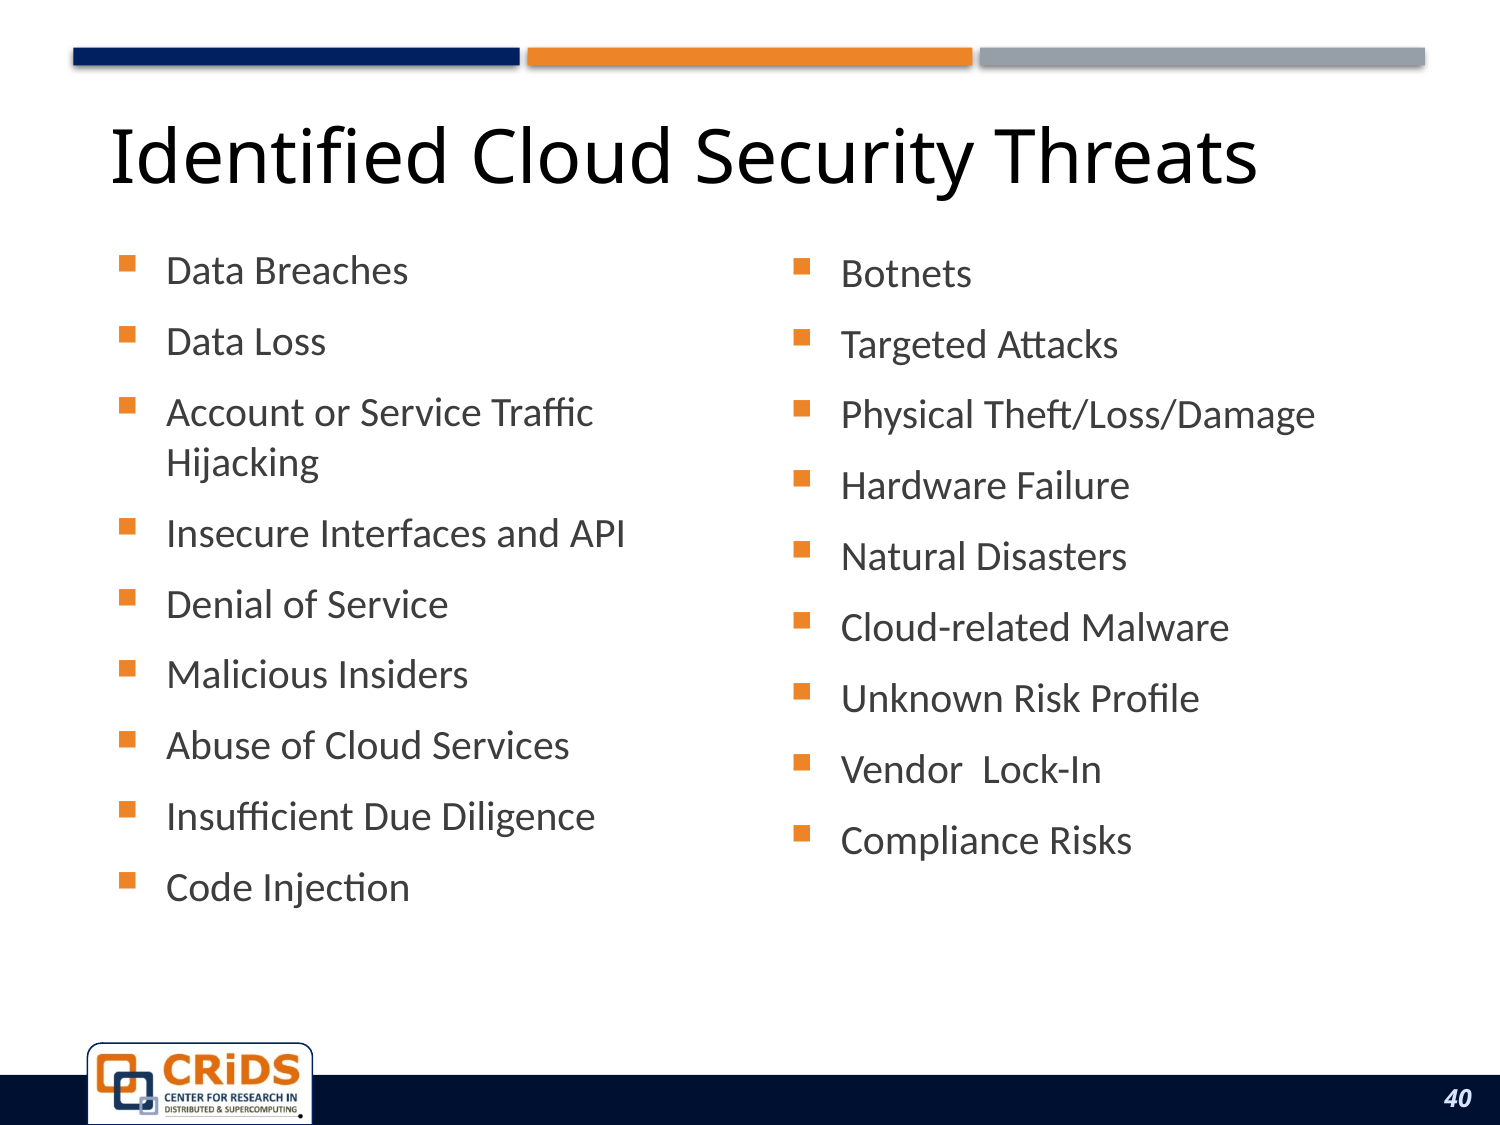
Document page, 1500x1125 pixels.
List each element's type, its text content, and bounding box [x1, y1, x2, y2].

picture [89, 1044, 311, 1124]
title Identified Cloud Security Threats [95, 79, 1406, 227]
list Data Breaches Data Loss Account or Service Traffic Hijacking Insecure Interfaces and API Denial of Service Malicious Insiders Abuse of Cloud Services Insufficient Due Diligence Code Injection [101, 235, 732, 1010]
text_box Botnets Targeted Attacks Physical Theft/Loss/Damage Hardware Failure Natural Disasters Cloud-related Malware Unknown Risk Profile Vendor Lock-In Compliance Risks [775, 238, 1407, 1013]
